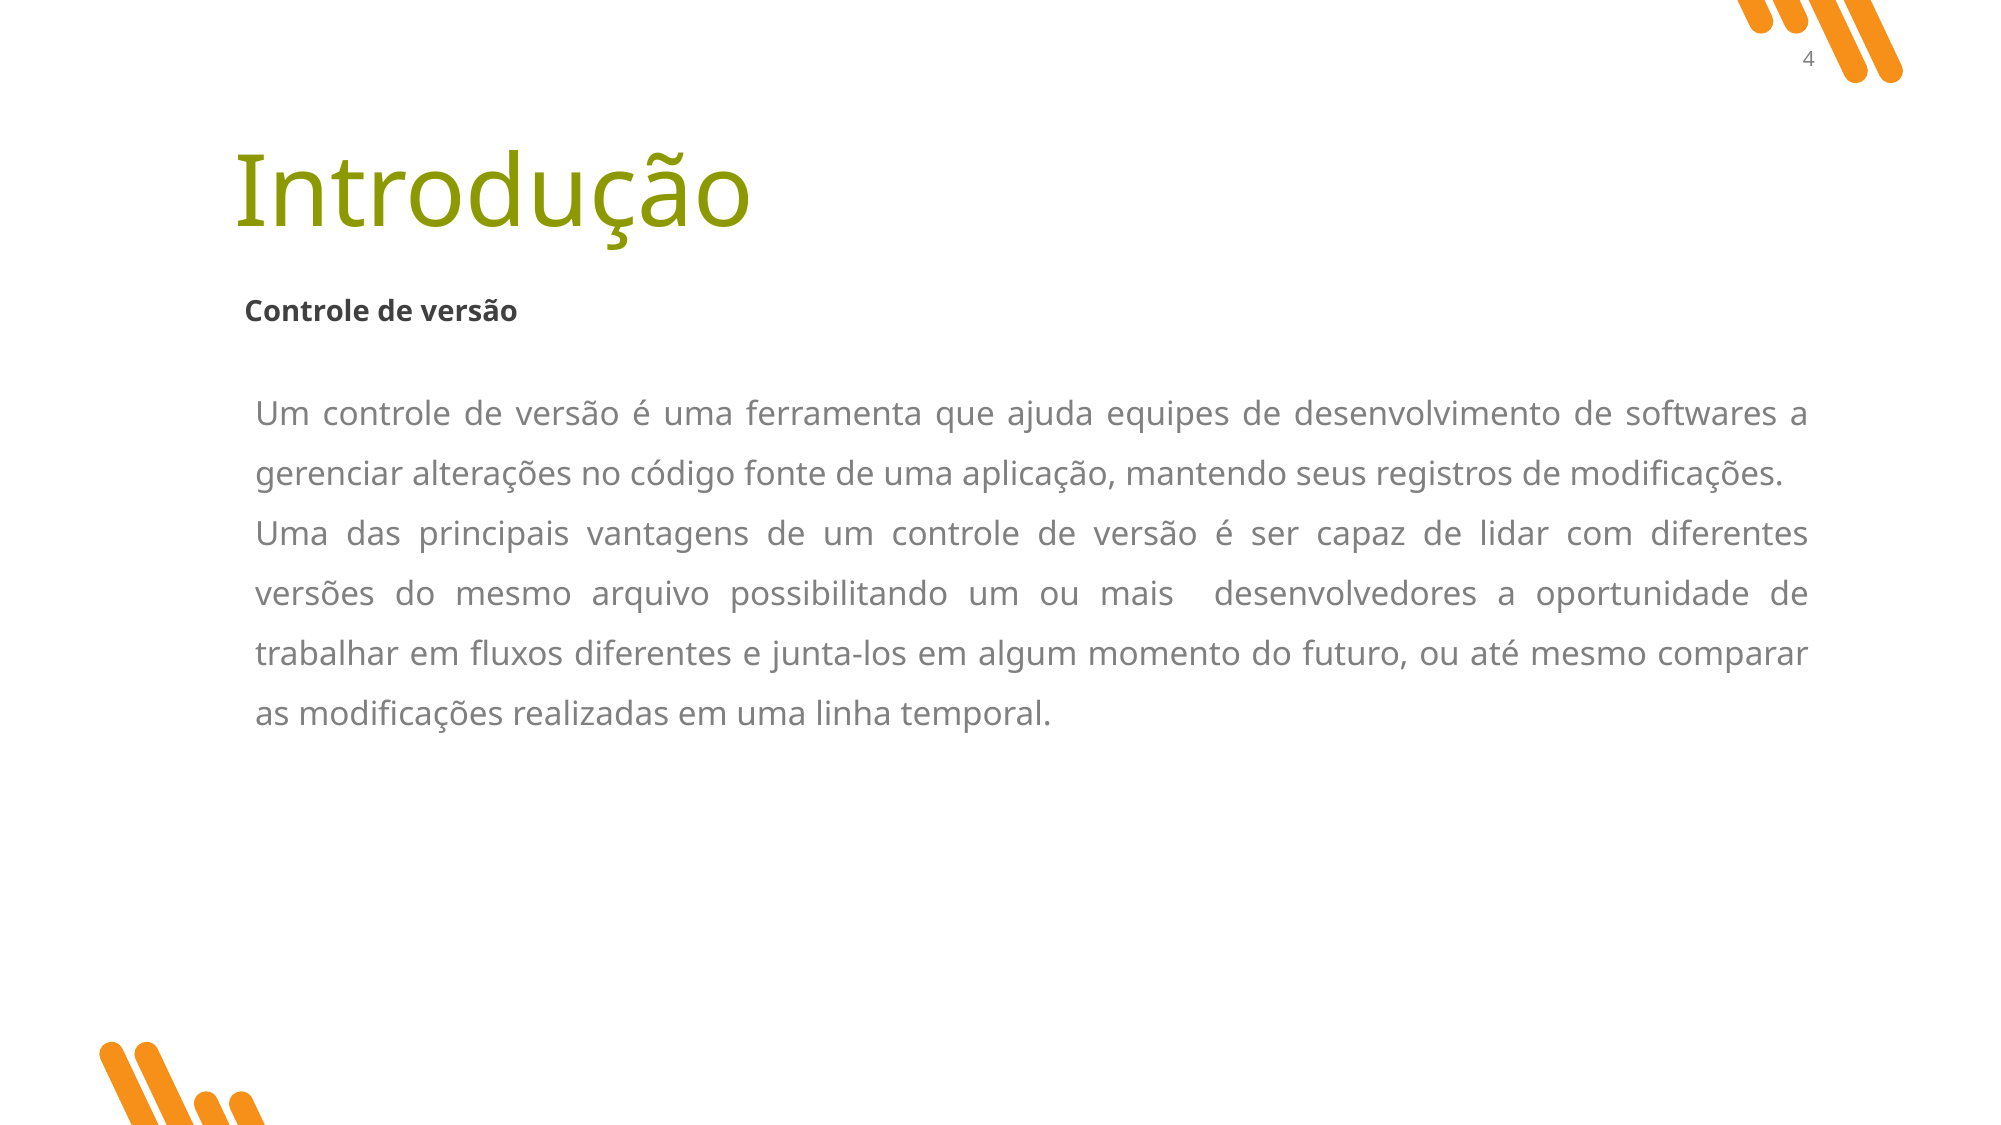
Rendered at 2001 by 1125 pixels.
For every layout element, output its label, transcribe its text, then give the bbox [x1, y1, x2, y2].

text_box Um controle de versão é uma ferramenta que ajuda equipes de desenvolvimento de softwares a gerenciar alterações no código fonte de uma aplicação, mantendo seus registros de modificações. Uma das principais vantagens de um controle de versão é ser capaz de lidar com diferentes versões do mesmo arquivo possibilitando um ou mais desenvolvedores a oportunidade de trabalhar em fluxos diferentes e junta-los em algum momento do futuro, ou até mesmo comparar as modificações realizadas em uma linha temporal. [247, 365, 1819, 785]
text_box Introdução [227, 118, 762, 254]
text_box Controle de versão [236, 284, 526, 335]
slide_number 4 [1793, 37, 1823, 79]
